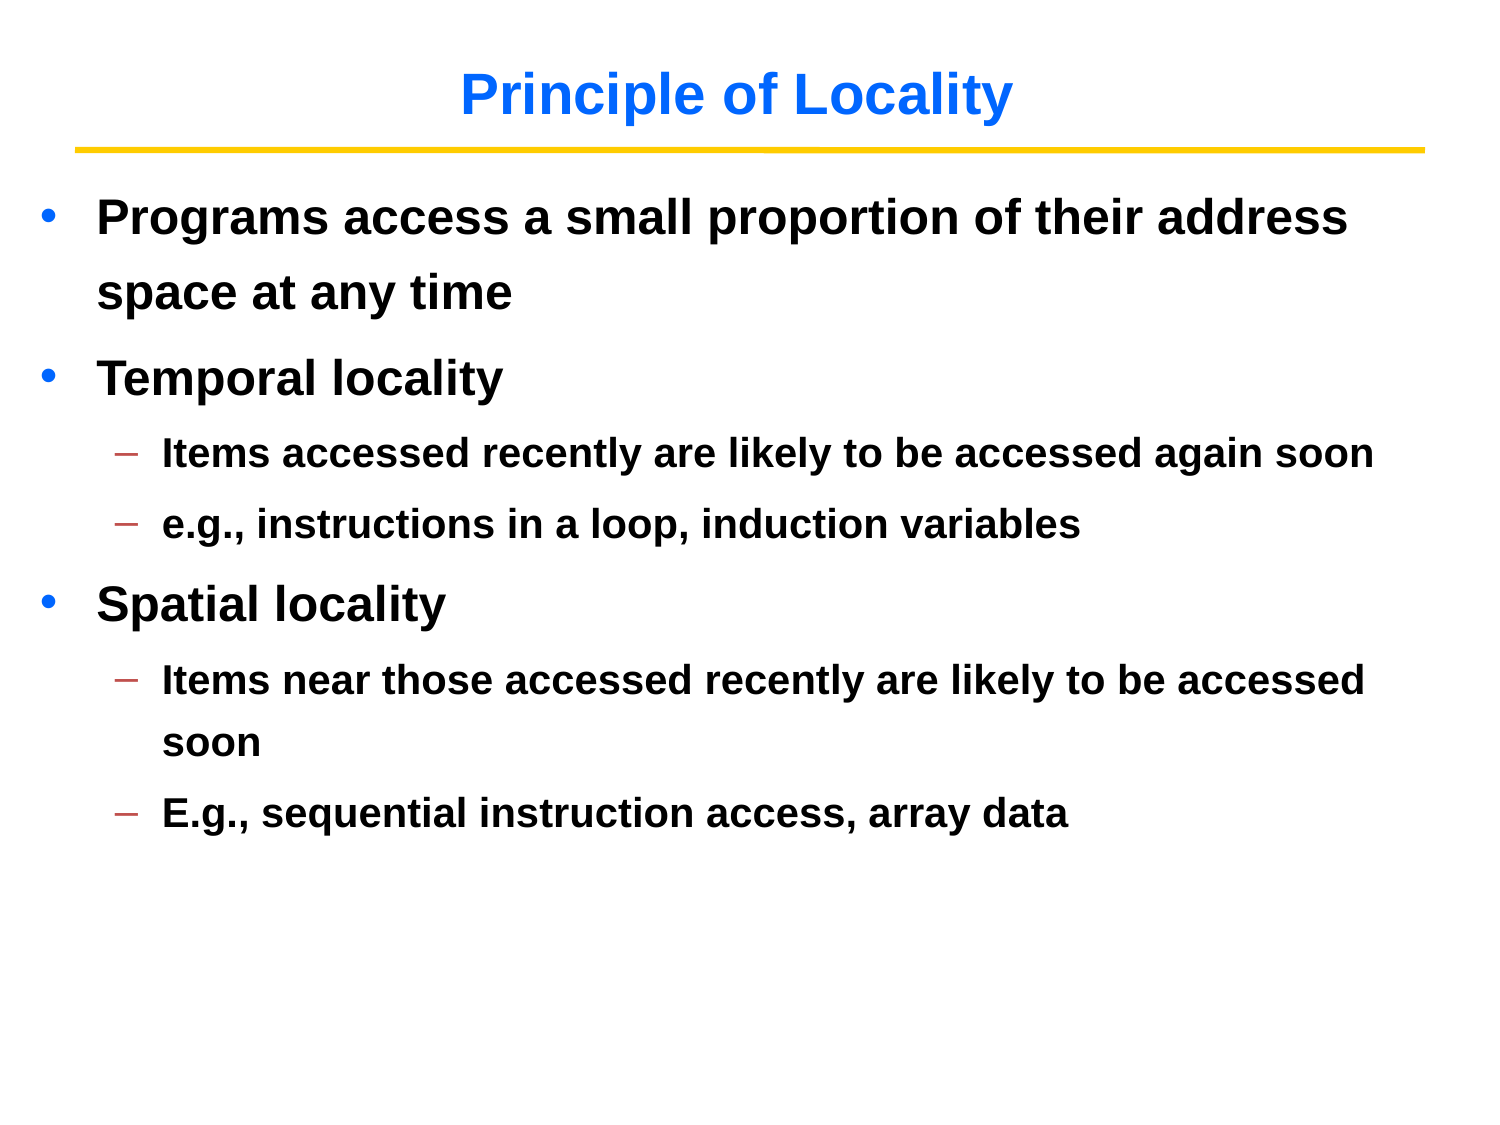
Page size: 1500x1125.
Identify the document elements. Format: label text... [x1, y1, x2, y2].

title Principle of Locality [24, 45, 1450, 138]
list Programs access a small proportion of their address space at any time Temporal locality Items accessed recently are likely to be accessed again soon e.g., instructions in a loop, induction variables Spatial locality Items near those accessed recently are likely to be accessed soon E.g., sequential instruction access, array data [24, 162, 1463, 1050]
